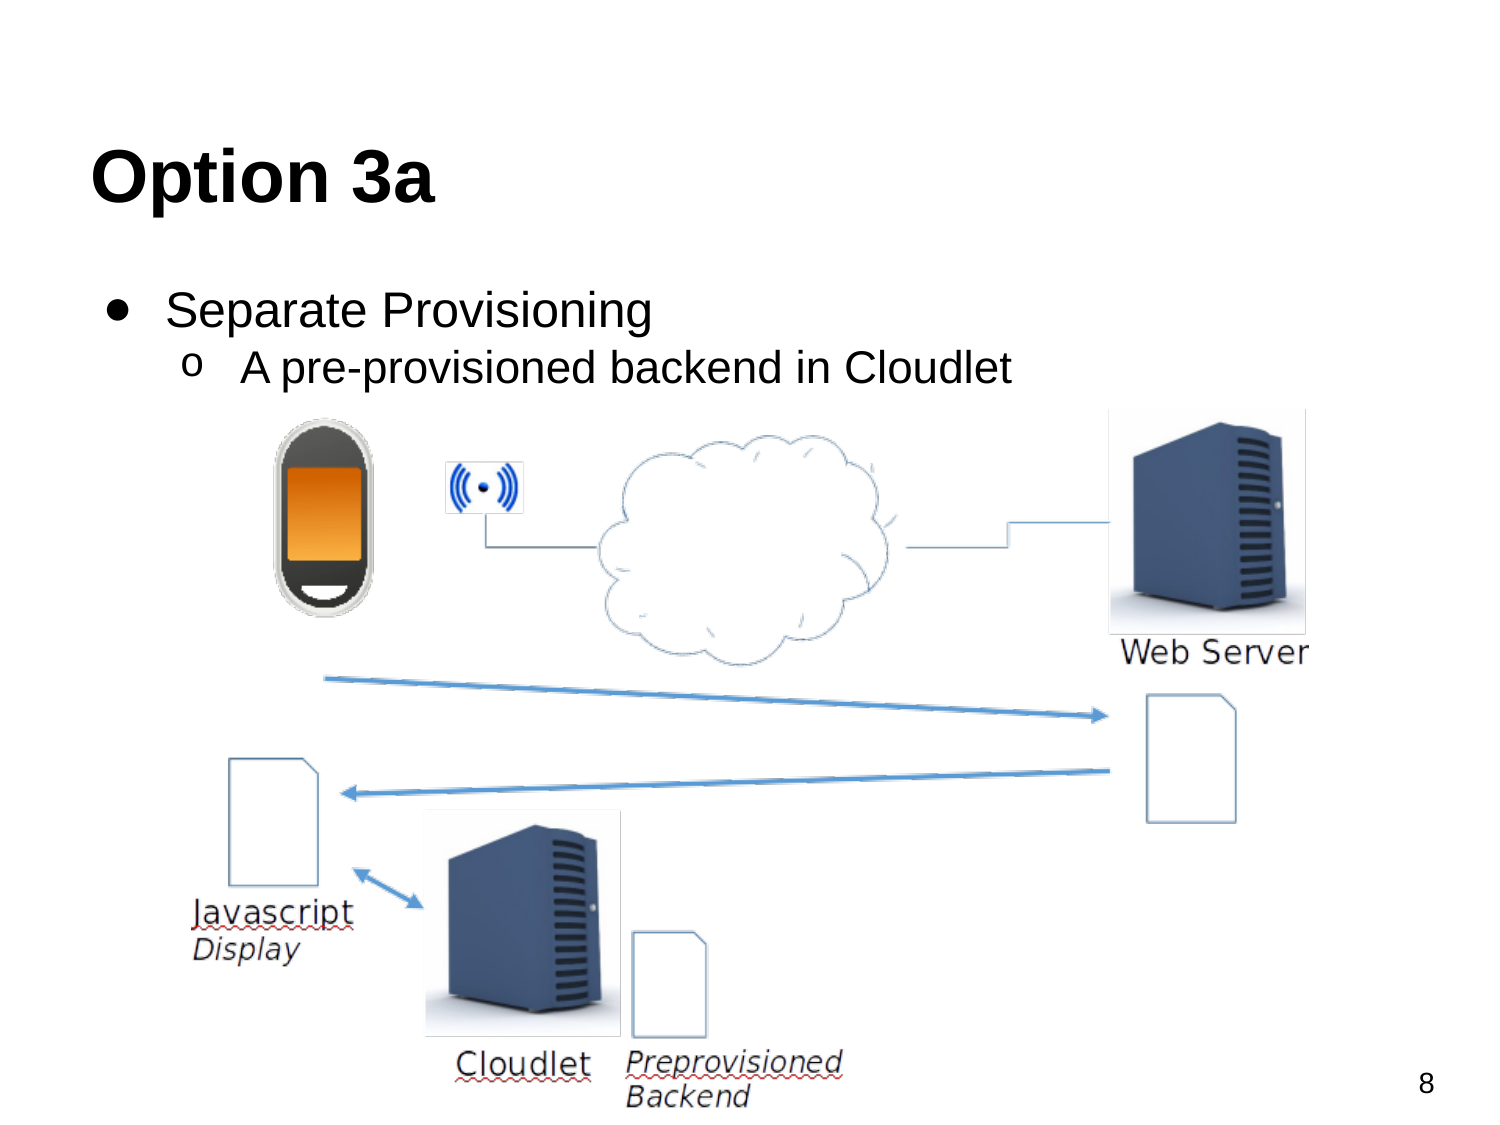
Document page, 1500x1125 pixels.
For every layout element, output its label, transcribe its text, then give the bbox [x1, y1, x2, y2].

list Separate Provisioning A pre-provisioned backend in Cloudlet [75, 262, 1425, 1078]
picture [191, 409, 1309, 1109]
slide_number 8 [1403, 1038, 1494, 1125]
title Option 3a [75, 45, 1425, 233]
